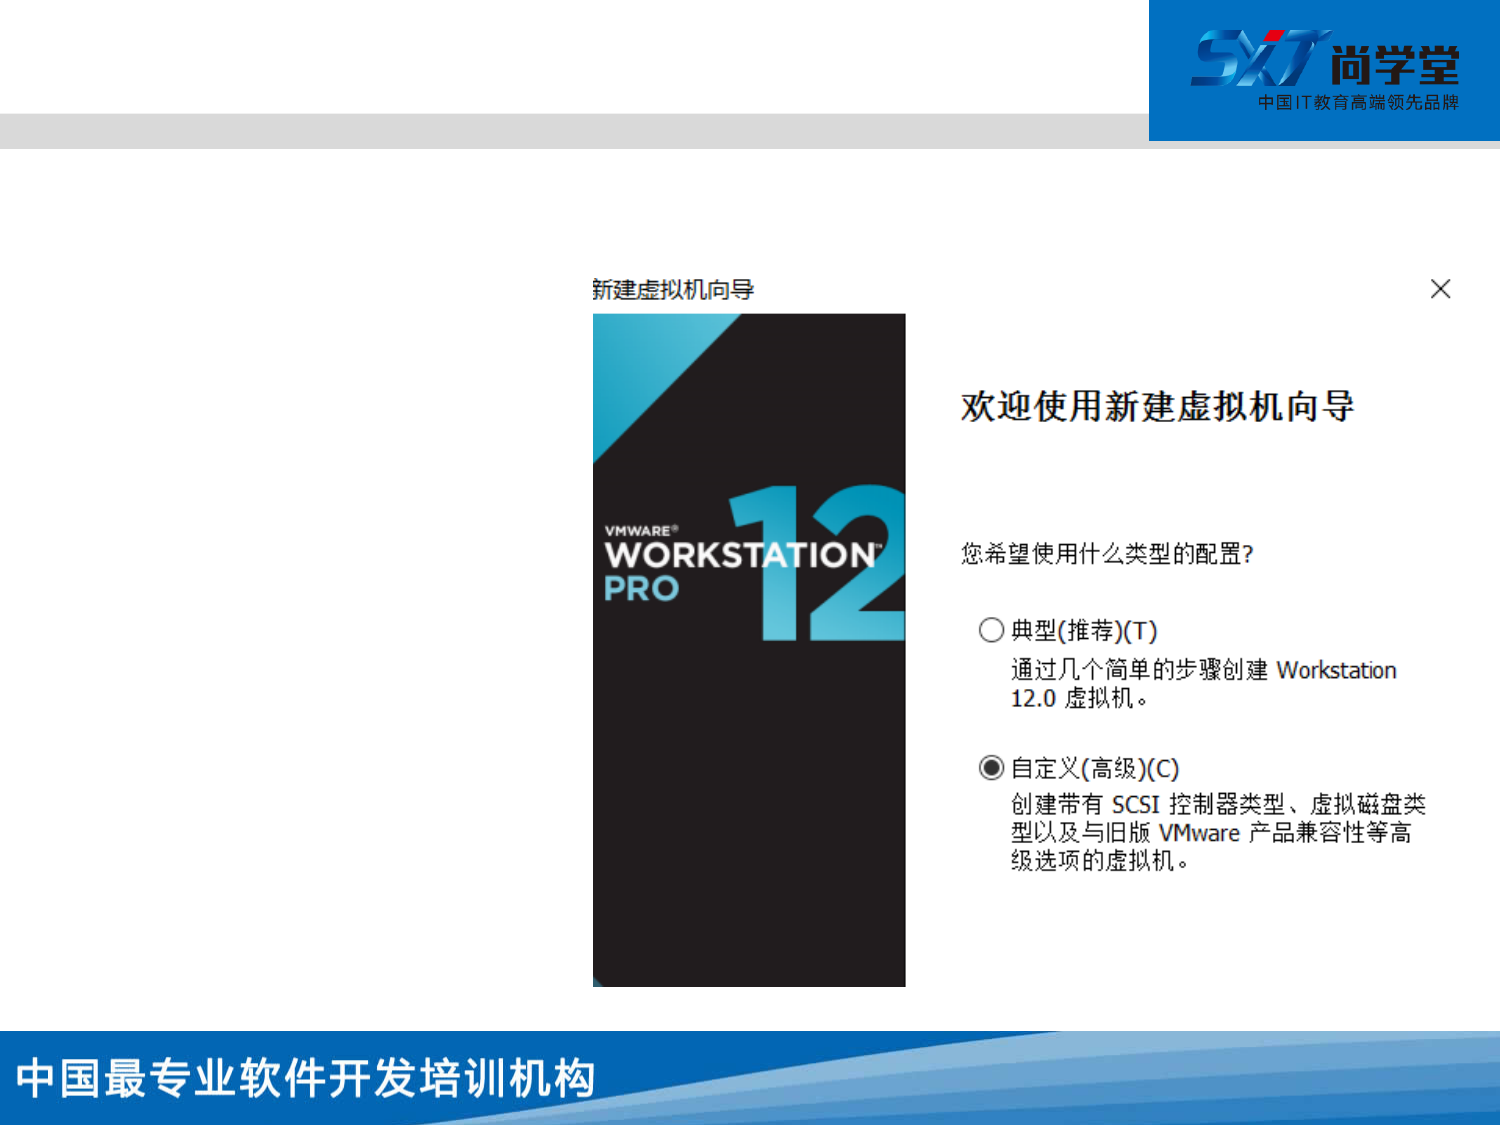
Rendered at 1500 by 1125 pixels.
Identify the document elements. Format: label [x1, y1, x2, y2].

picture [593, 278, 1466, 987]
picture [0, 1031, 1500, 1125]
picture [1149, 0, 1500, 141]
